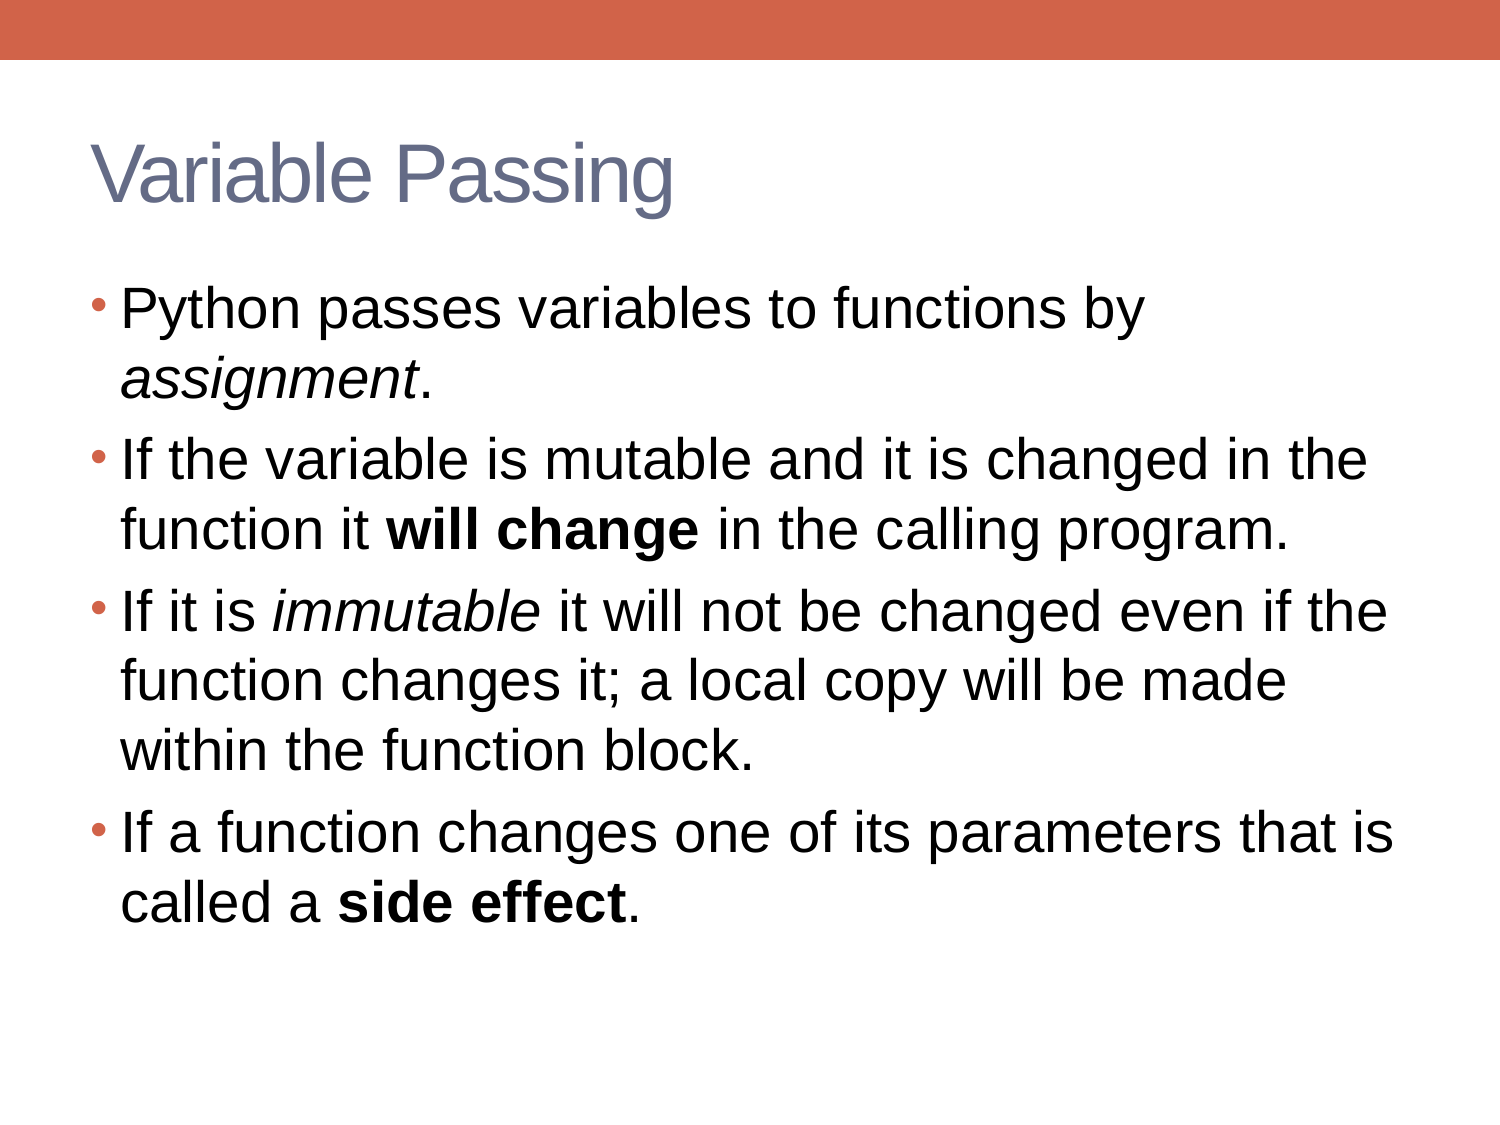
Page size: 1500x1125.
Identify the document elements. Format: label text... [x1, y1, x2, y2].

title Variable Passing [75, 87, 1425, 250]
list Python passes variables to functions by assignment. If the variable is mutable and it is changed in the function it will change in the calling program. If it is immutable it will not be changed even if the function changes it; a local copy will be made within the function block. If a function changes one of its parameters that is called a side effect. [75, 262, 1425, 1063]
